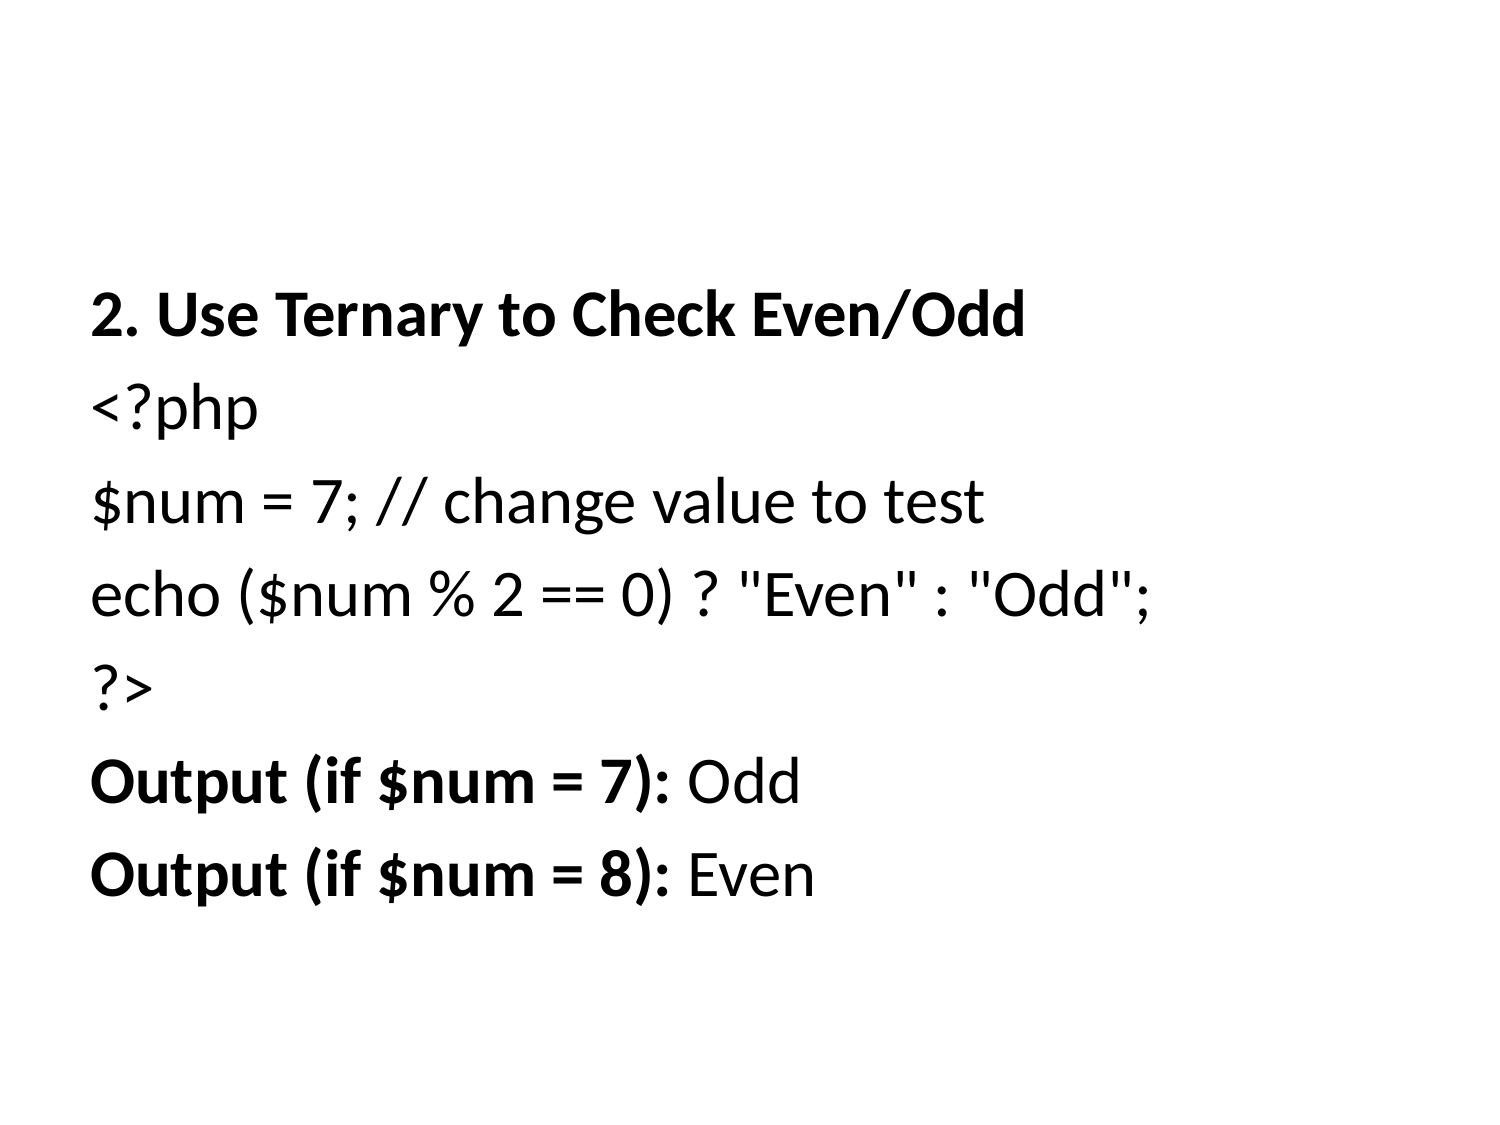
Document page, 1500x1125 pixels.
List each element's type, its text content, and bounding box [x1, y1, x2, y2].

list 2. Use Ternary to Check Even/Odd <?php $num = 7; // change value to test echo ($num % 2 == 0) ? "Even" : "Odd"; ?> Output (if $num = 7): Odd Output (if $num = 8): Even [75, 262, 1425, 1005]
